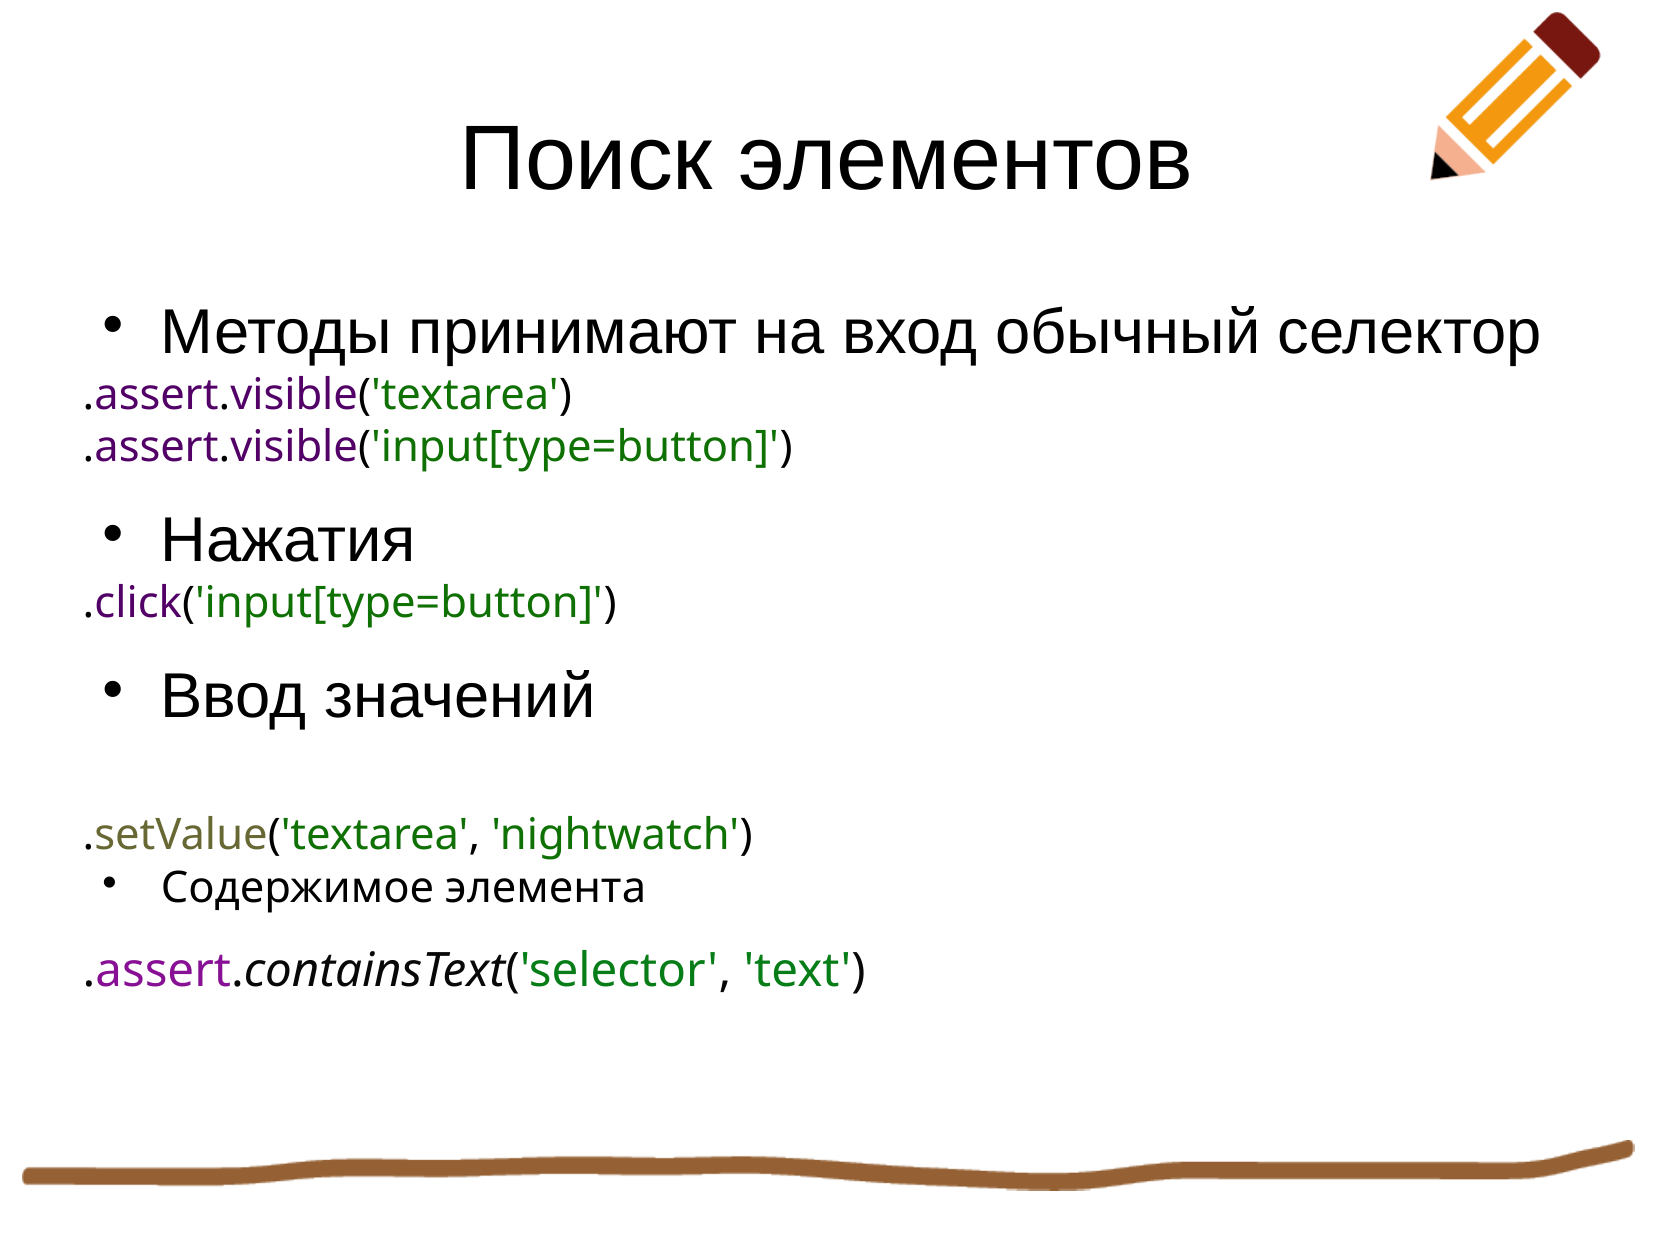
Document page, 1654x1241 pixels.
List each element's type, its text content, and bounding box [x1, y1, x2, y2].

text_box Поиск элементов [82, 49, 1571, 257]
picture [22, 1140, 1635, 1191]
text_box Методы принимают на вход обычный селектор .assert.visible('textarea') .assert.visible('input[type=button]') Нажатия .click('input[type=button]') Ввод значений .setValue('textarea', 'nightwatch') Содержимое элемента .assert.containsText('selector', 'text') [82, 290, 1571, 1010]
picture [1430, 12, 1601, 181]
